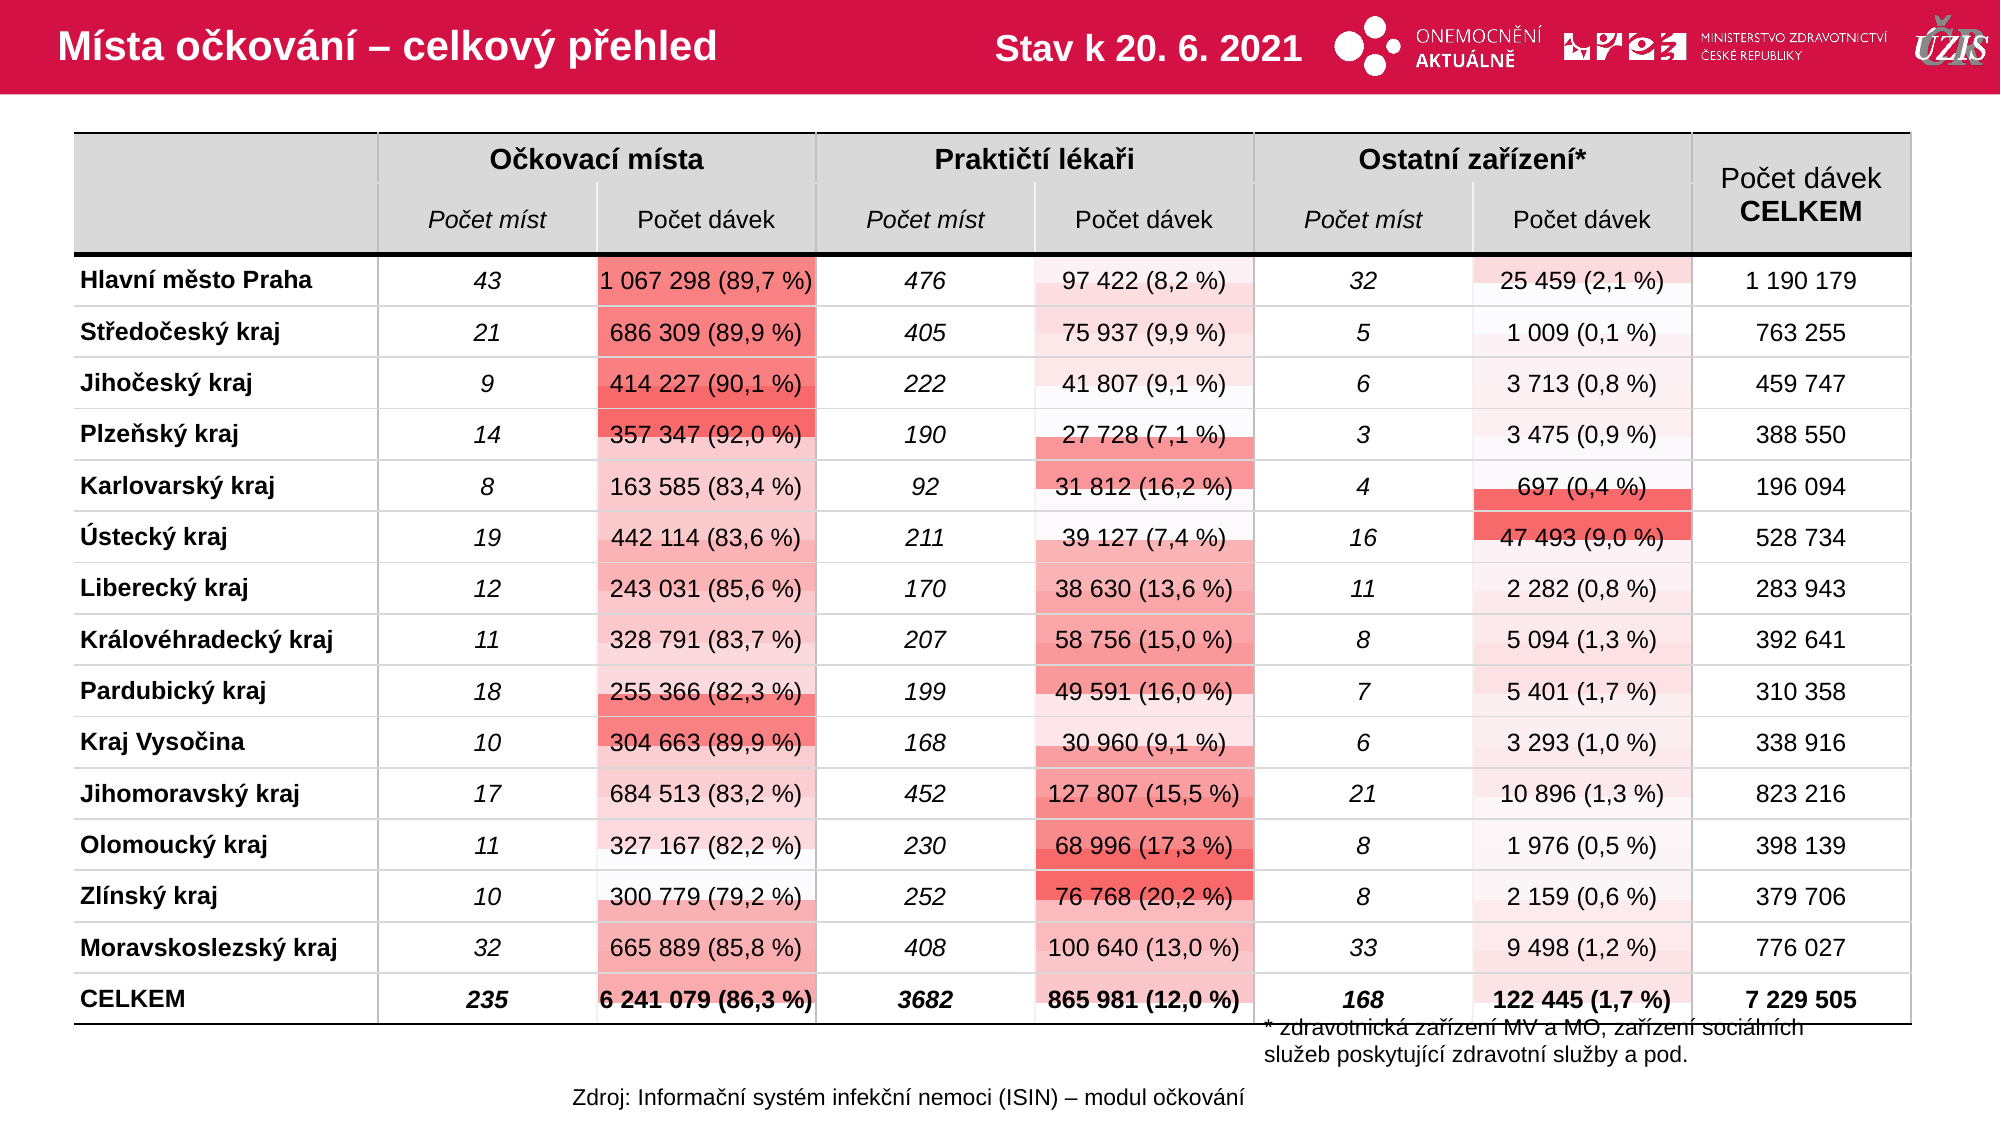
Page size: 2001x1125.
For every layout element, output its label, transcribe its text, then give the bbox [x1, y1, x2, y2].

table_cell 168 [817, 717, 1034, 767]
table_cell 392 641 [1693, 615, 1910, 664]
table_header Ostatní zařízení* [1255, 134, 1691, 182]
table_cell 328 791 (83,7 %) [598, 615, 815, 664]
table_cell 6 241 079 (86,3 %) [598, 974, 815, 1023]
table_cell 2 159 (0,6 %) [1474, 871, 1691, 921]
table_cell Středočeský kraj [74, 307, 377, 356]
table_cell 14 [379, 409, 596, 459]
table_header Očkovací místa [379, 134, 815, 182]
table_cell 100 640 (13,0 %) [1036, 923, 1253, 972]
table_cell 697 (0,4 %) [1474, 461, 1691, 510]
table_cell 665 889 (85,8 %) [598, 923, 815, 972]
table_cell 41 807 (9,1 %) [1036, 358, 1253, 408]
table_cell 763 255 [1693, 307, 1910, 356]
table_cell 1 009 (0,1 %) [1474, 307, 1691, 356]
table_cell 92 [817, 461, 1034, 510]
table_cell 68 996 (17,3 %) [1036, 820, 1253, 869]
text_box Stav k 20. 6. 2021 [966, 16, 1331, 77]
table_cell 5 [1255, 307, 1472, 356]
table_cell 16 [1255, 512, 1472, 562]
table_cell 6 [1255, 717, 1472, 767]
table_cell 76 768 (20,2 %) [1036, 871, 1253, 921]
table_cell 252 [817, 871, 1034, 921]
table_cell 405 [817, 307, 1034, 356]
table_cell 222 [817, 358, 1034, 408]
table_cell 47 493 (9,0 %) [1474, 512, 1691, 562]
table_cell 776 027 [1693, 923, 1910, 972]
table_cell 476 [817, 257, 1034, 305]
table_cell 21 [1255, 769, 1472, 818]
table_cell 31 812 (16,2 %) [1036, 461, 1253, 510]
table_cell Liberecký kraj [74, 563, 377, 613]
table_cell 33 [1255, 923, 1472, 972]
table_cell 127 807 (15,5 %) [1036, 769, 1253, 818]
title Místa očkování – celkový přehled [42, 0, 1262, 95]
table_cell CELKEM [74, 974, 377, 1023]
table_cell 3 [1255, 409, 1472, 459]
table_cell 408 [817, 923, 1034, 972]
table_cell 304 663 (89,9 %) [598, 717, 815, 767]
table_cell 338 916 [1693, 717, 1910, 767]
table_cell 163 585 (83,4 %) [598, 461, 815, 510]
table_cell 398 139 [1693, 820, 1910, 869]
table_cell 58 756 (15,0 %) [1036, 615, 1253, 664]
table_cell 528 734 [1693, 512, 1910, 562]
table_cell 11 [1255, 563, 1472, 613]
table_cell 235 [379, 974, 596, 1023]
table_cell 25 459 (2,1 %) [1474, 257, 1691, 305]
table_cell 207 [817, 615, 1034, 664]
table_cell 357 347 (92,0 %) [598, 409, 815, 459]
table_cell 17 [379, 769, 596, 818]
table_cell 49 591 (16,0 %) [1036, 666, 1253, 716]
table_cell 7 229 505 [1693, 974, 1910, 1023]
table_cell 414 227 (90,1 %) [598, 358, 815, 408]
table_cell 6 [1255, 358, 1472, 408]
table_cell 823 216 [1693, 769, 1910, 818]
table_cell 283 943 [1693, 563, 1910, 613]
table_cell 1 190 179 [1693, 257, 1910, 305]
table_cell 9 498 (1,2 %) [1474, 923, 1691, 972]
table_cell Zlínský kraj [74, 871, 377, 921]
table_cell Počet míst [817, 184, 1034, 252]
picture [1334, 16, 1542, 76]
table_cell 3 475 (0,9 %) [1474, 409, 1691, 459]
table_cell 686 309 (89,9 %) [598, 307, 815, 356]
table_cell 1 067 298 (89,7 %) [598, 257, 815, 305]
table_cell 30 960 (9,1 %) [1036, 717, 1253, 767]
table_cell 684 513 (83,2 %) [598, 769, 815, 818]
table_cell Jihočeský kraj [74, 358, 377, 408]
table_cell Ústecký kraj [74, 512, 377, 562]
table_cell 865 981 (12,0 %) [1036, 974, 1253, 1023]
table_cell 379 706 [1693, 871, 1910, 921]
table_cell 442 114 (83,6 %) [598, 512, 815, 562]
table_cell 230 [817, 820, 1034, 869]
table_cell 18 [379, 666, 596, 716]
table_cell 452 [817, 769, 1034, 818]
table_cell 97 422 (8,2 %) [1036, 257, 1253, 305]
picture [1915, 15, 1989, 66]
table_cell 27 728 (7,1 %) [1036, 409, 1253, 459]
table_cell 5 401 (1,7 %) [1474, 666, 1691, 716]
table_cell 8 [1255, 871, 1472, 921]
table_cell 3 713 (0,8 %) [1474, 358, 1691, 408]
table_cell 388 550 [1693, 409, 1910, 459]
table_cell 7 [1255, 666, 1472, 716]
table_cell Pardubický kraj [74, 666, 377, 716]
table_cell 39 127 (7,4 %) [1036, 512, 1253, 562]
table_cell 10 [379, 871, 596, 921]
table_cell 10 896 (1,3 %) [1474, 769, 1691, 818]
table_cell 327 167 (82,2 %) [598, 820, 815, 869]
table_cell 11 [379, 820, 596, 869]
table_cell 459 747 [1693, 358, 1910, 408]
table_cell Jihomoravský kraj [74, 769, 377, 818]
text_box * zdravotnická zařízení MV a MO, zařízení sociálních služeb poskytující zdravotní služby a pod. [1249, 1004, 1866, 1075]
text_box Zdroj: Informační systém infekční nemoci (ISIN) – modul očkování [557, 1075, 1261, 1118]
table_cell 122 445 (1,7 %) [1474, 974, 1691, 1004]
table_cell 168 [1255, 974, 1472, 1004]
table_cell 75 937 (9,9 %) [1036, 307, 1253, 356]
table_cell 3682 [817, 974, 1034, 1023]
table_cell 2 282 (0,8 %) [1474, 563, 1691, 613]
table_cell Počet dávek [598, 184, 815, 252]
table_cell 4 [1255, 461, 1472, 510]
table_cell Počet dávek [1474, 184, 1691, 252]
table_cell 32 [1255, 257, 1472, 305]
table_cell 190 [817, 409, 1034, 459]
table_cell 8 [1255, 820, 1472, 869]
picture [1563, 31, 1888, 60]
table_cell 199 [817, 666, 1034, 716]
table_header Počet dávek CELKEM [1693, 134, 1910, 252]
table_cell Olomoucký kraj [74, 820, 377, 869]
table_cell Moravskoslezský kraj [74, 923, 377, 972]
table_cell 310 358 [1693, 666, 1910, 716]
table_cell 8 [1255, 615, 1472, 664]
table_cell 8 [379, 461, 596, 510]
table_header Praktičtí lékaři [817, 134, 1253, 182]
table_cell 32 [379, 923, 596, 972]
table_cell 11 [379, 615, 596, 664]
table_cell 1 976 (0,5 %) [1474, 820, 1691, 869]
table_cell 5 094 (1,3 %) [1474, 615, 1691, 664]
table_cell 300 779 (79,2 %) [598, 871, 815, 921]
table_cell Karlovarský kraj [74, 461, 377, 510]
table_cell Kraj Vysočina [74, 717, 377, 767]
table_cell 10 [379, 717, 596, 767]
table_cell 43 [379, 257, 596, 305]
table_cell 170 [817, 563, 1034, 613]
table_header [74, 134, 377, 252]
table_cell 255 366 (82,3 %) [598, 666, 815, 716]
table_cell Počet dávek [1036, 184, 1253, 252]
table_cell 211 [817, 512, 1034, 562]
table_cell 196 094 [1693, 461, 1910, 510]
table_cell 9 [379, 358, 596, 408]
table_cell 19 [379, 512, 596, 562]
table_cell Počet míst [379, 184, 596, 252]
table_cell Počet míst [1255, 184, 1472, 252]
table_cell 21 [379, 307, 596, 356]
table_cell 243 031 (85,6 %) [598, 563, 815, 613]
table_cell Plzeňský kraj [74, 409, 377, 459]
table_cell 3 293 (1,0 %) [1474, 717, 1691, 767]
table_cell Královéhradecký kraj [74, 615, 377, 664]
table_cell 12 [379, 563, 596, 613]
table_cell Hlavní město Praha [74, 257, 377, 305]
table_cell 38 630 (13,6 %) [1036, 563, 1253, 613]
